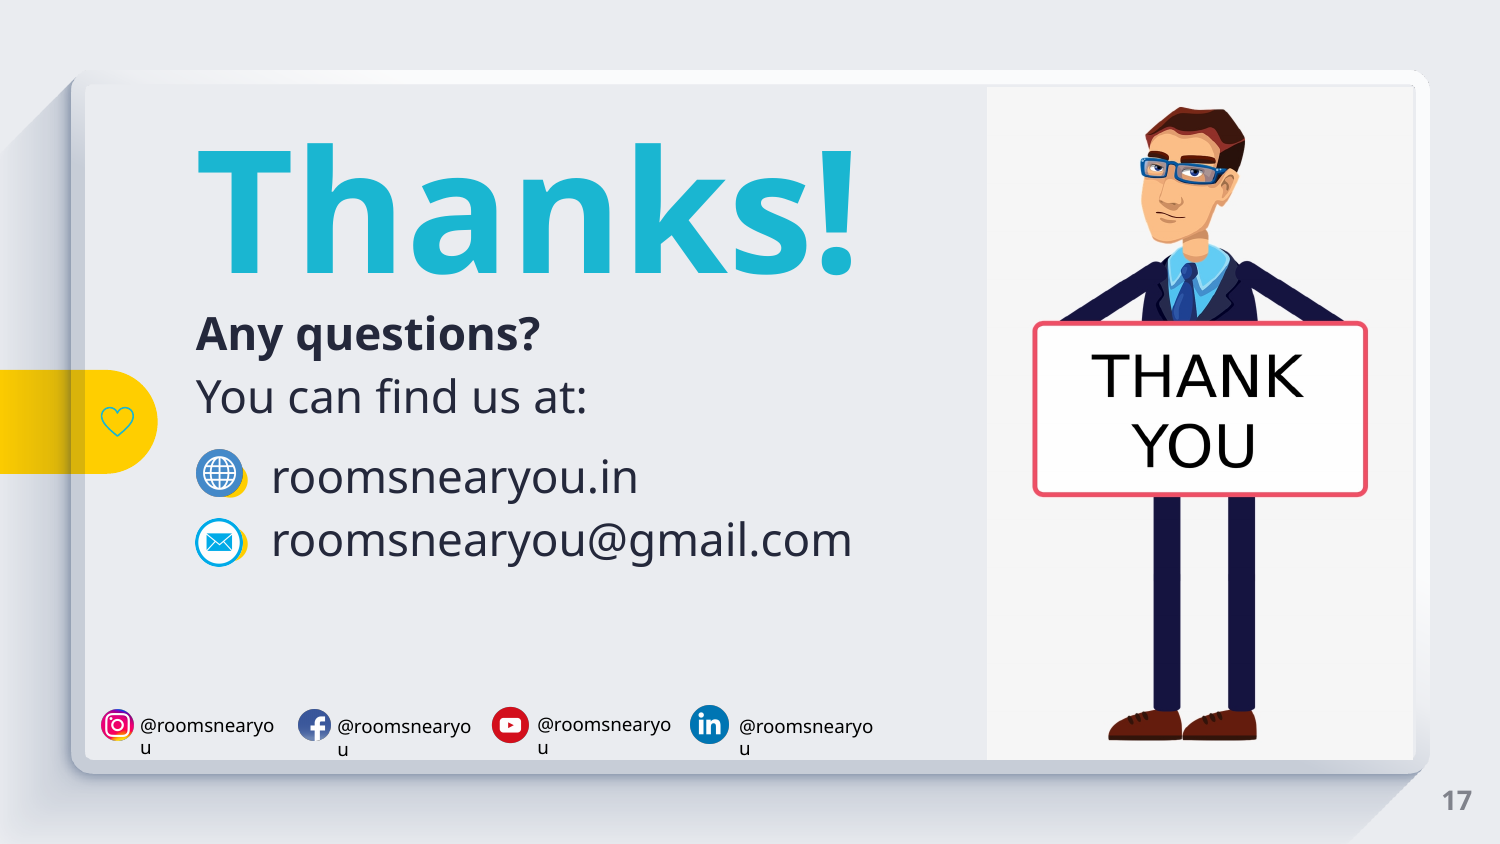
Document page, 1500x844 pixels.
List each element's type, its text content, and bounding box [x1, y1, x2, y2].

text_box @roomsnearyou [322, 707, 497, 768]
subtitle Any questions? You can find us at: roomsnearyou.in roomsnearyou@gmail.com [195, 296, 883, 548]
slide_number 17 [1414, 759, 1500, 844]
picture [0, 0, 1500, 844]
title Thanks! [195, 123, 883, 296]
text_box @roomsnearyou [522, 705, 696, 766]
text_box @roomsnearyou [125, 706, 299, 766]
text_box @roomsnearyou [724, 706, 898, 767]
